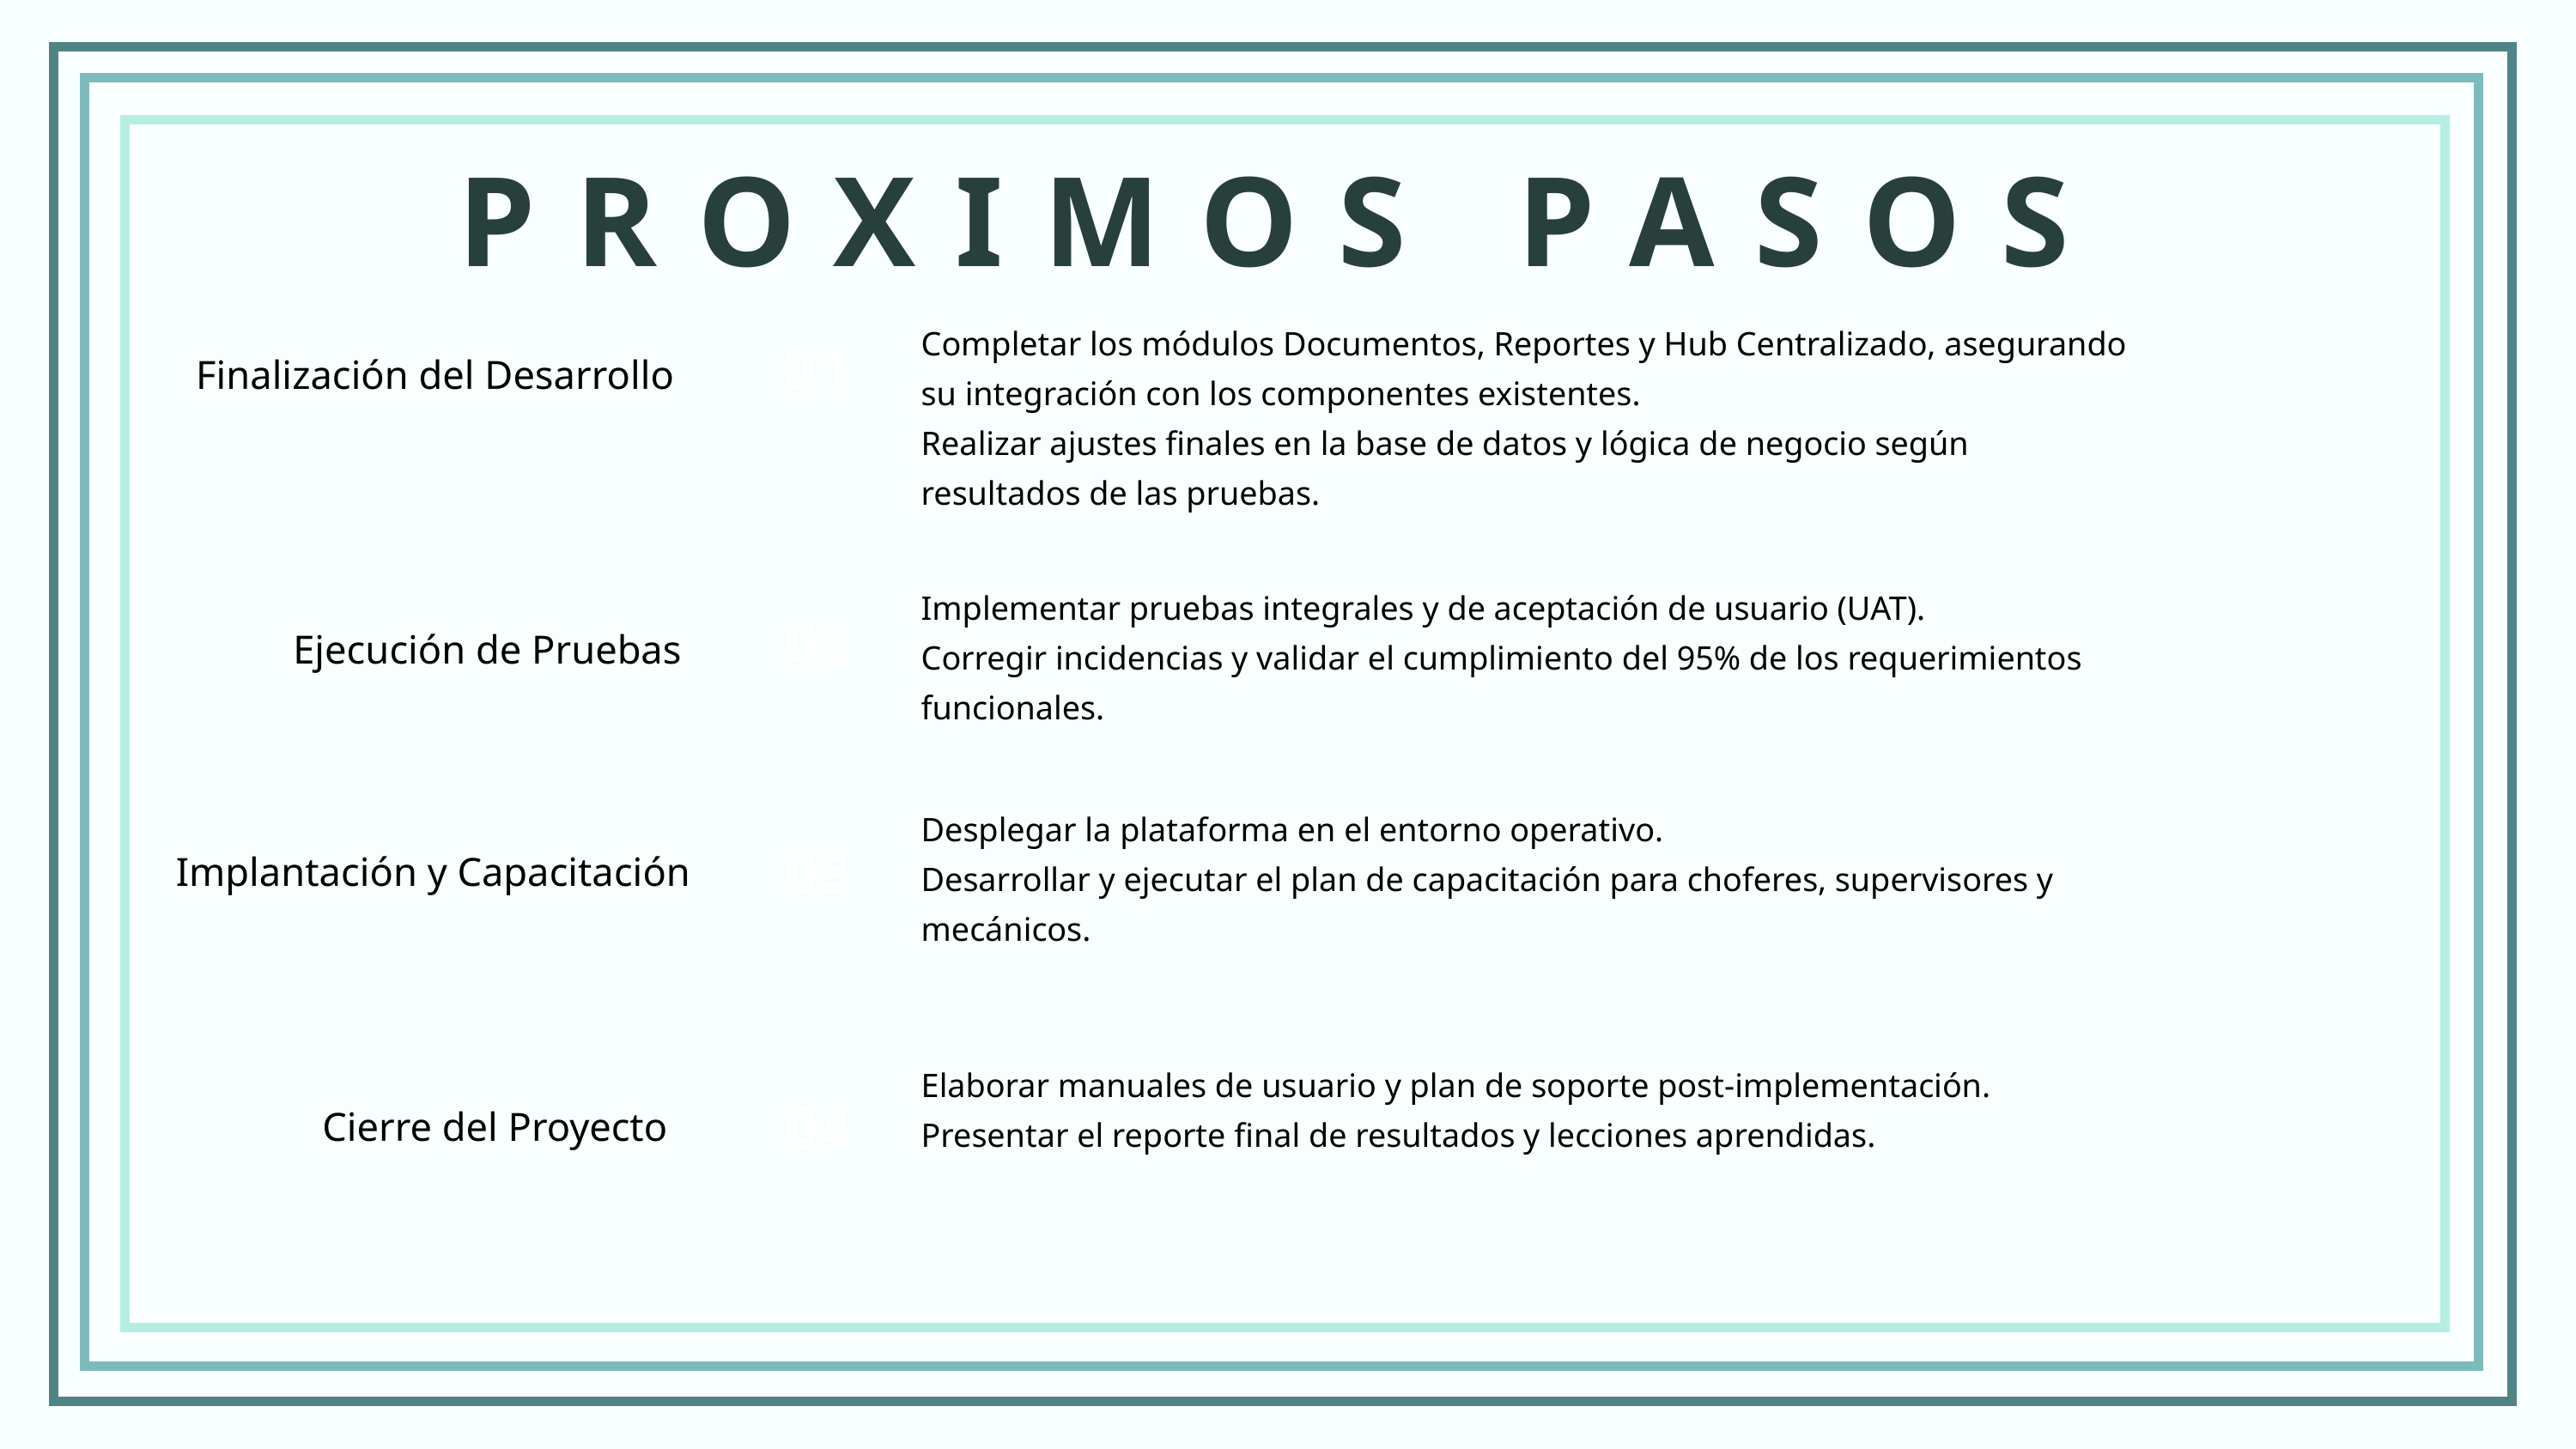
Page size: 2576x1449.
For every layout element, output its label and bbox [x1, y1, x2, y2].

text_box [53, 46, 2512, 1403]
